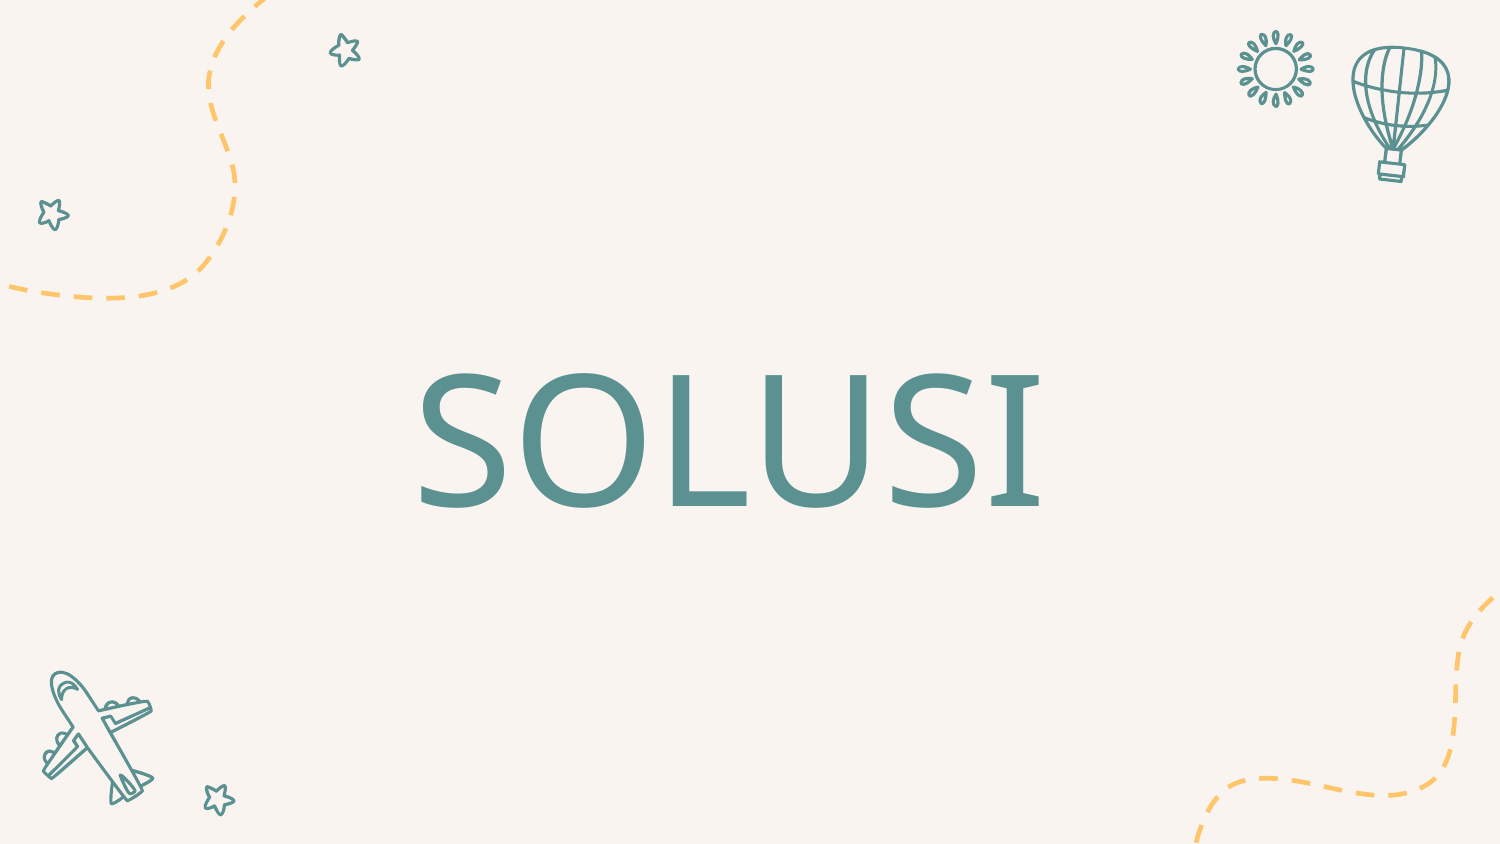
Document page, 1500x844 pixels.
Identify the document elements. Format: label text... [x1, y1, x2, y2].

title SOLUSI [206, 206, 1252, 741]
